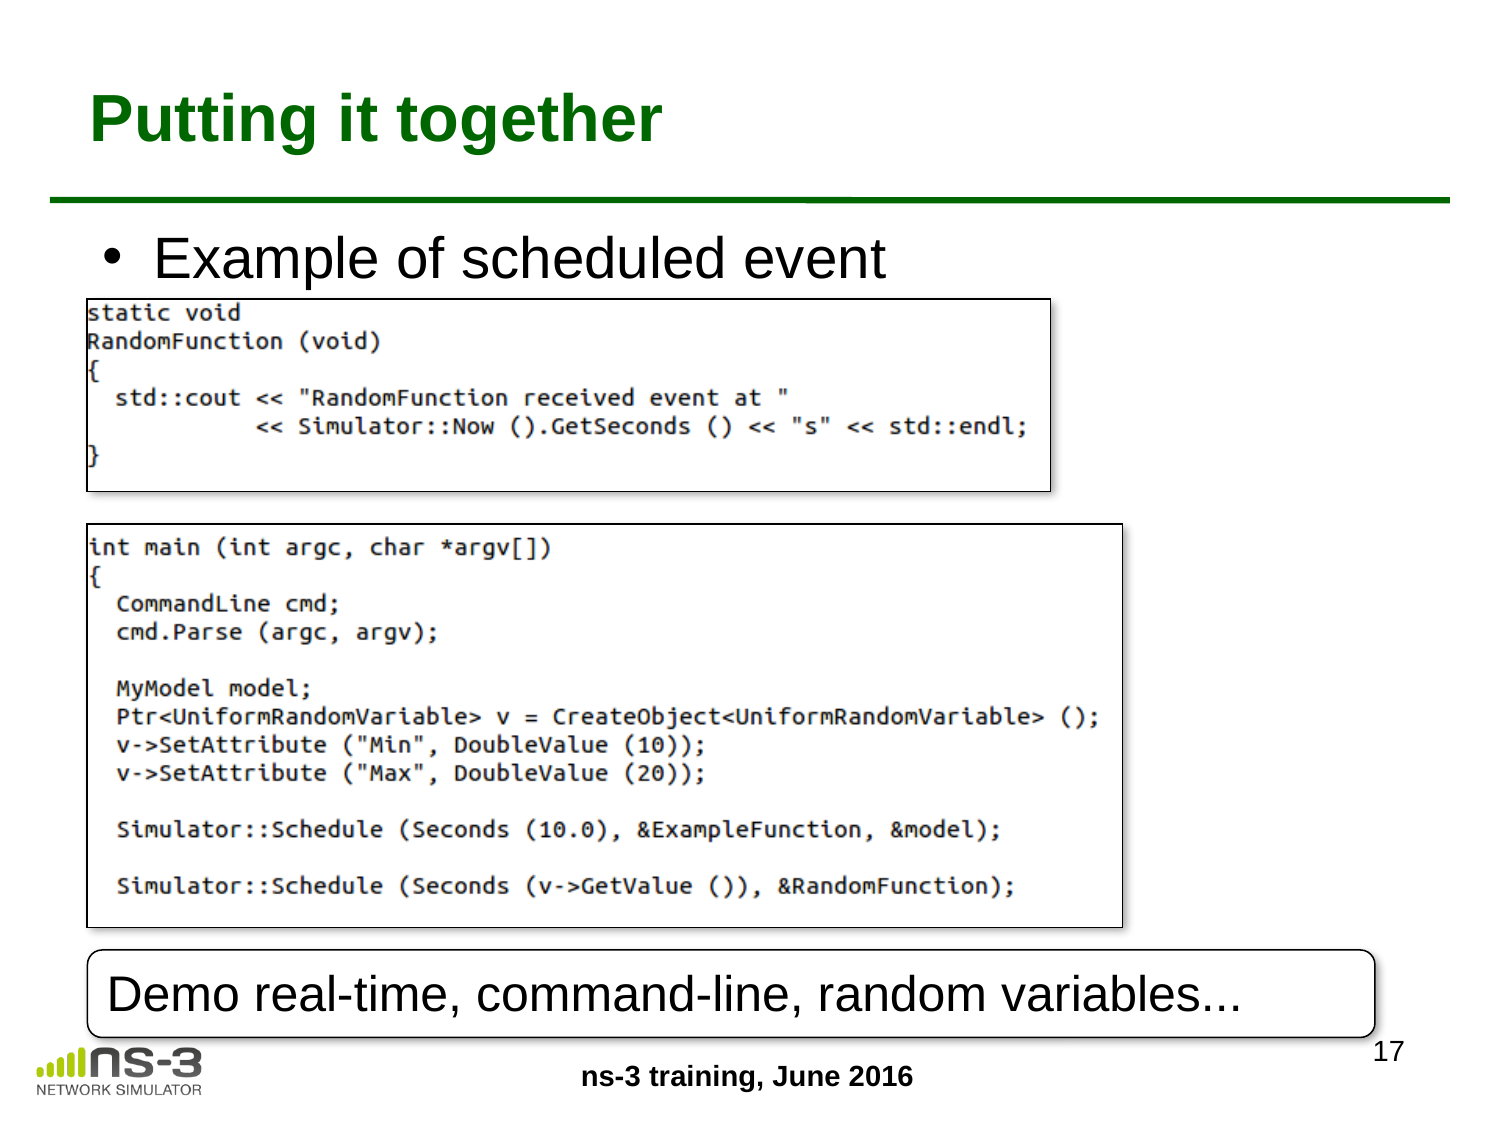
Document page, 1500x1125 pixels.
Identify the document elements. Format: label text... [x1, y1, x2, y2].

slide_number 17 [1074, 1024, 1421, 1101]
text_box Demo real-time, command-line, random variables... [87, 949, 1375, 1038]
list Example of scheduled event [87, 212, 1433, 1012]
picture [87, 524, 1123, 927]
title Putting it together [74, 44, 1421, 186]
picture [87, 299, 1051, 491]
picture [24, 1017, 213, 1125]
footer ns-3 training, June 2016 [512, 1049, 983, 1125]
